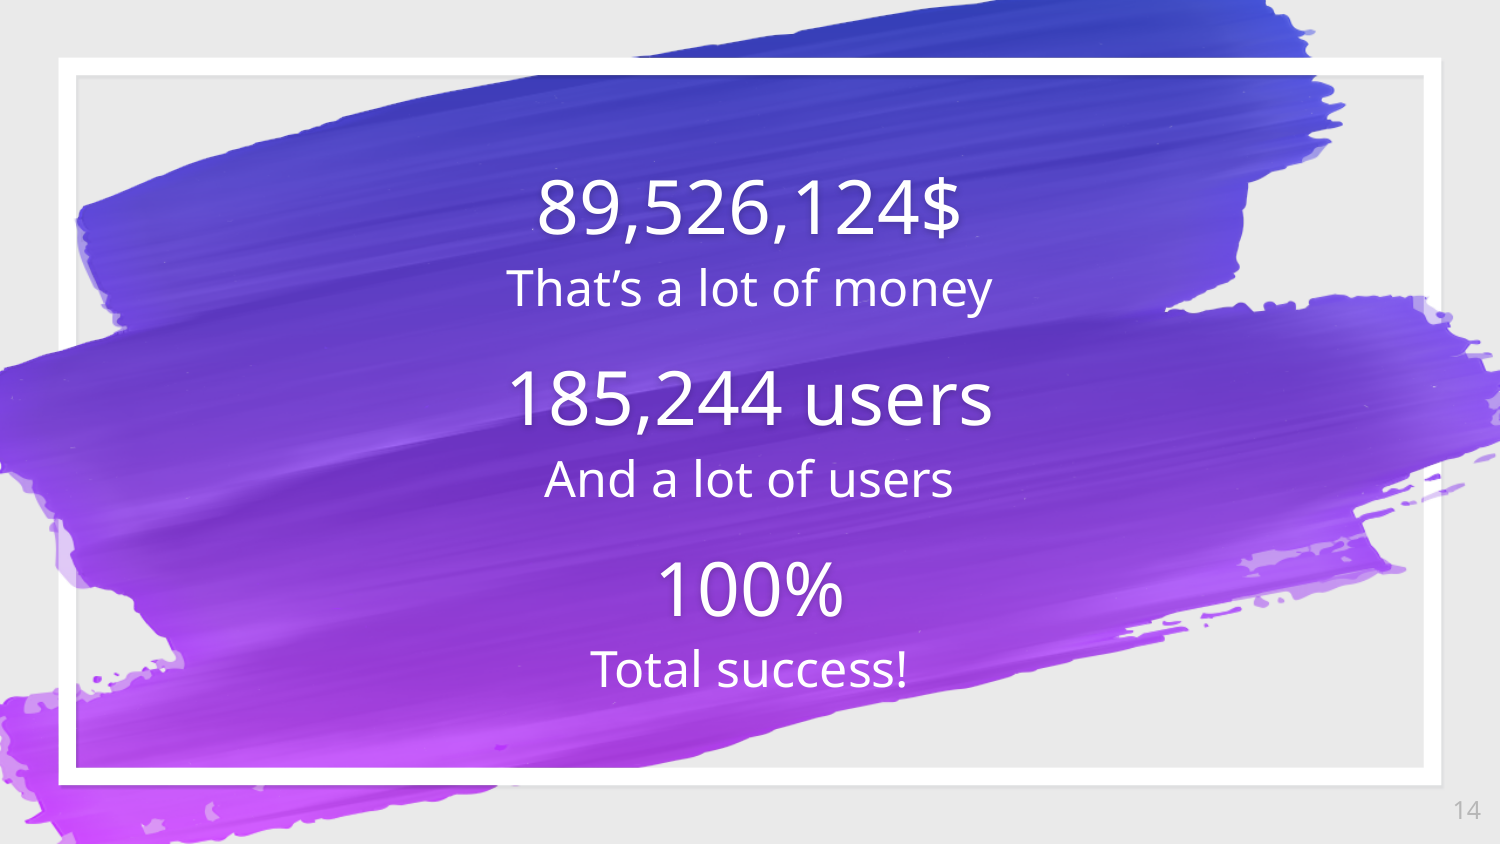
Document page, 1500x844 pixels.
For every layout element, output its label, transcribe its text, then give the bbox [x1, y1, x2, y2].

title 89,526,124$ [112, 131, 1388, 244]
title 185,244 users [112, 321, 1388, 434]
slide_number 14 [1391, 779, 1482, 844]
subtitle That’s a lot of money [112, 244, 1388, 320]
subtitle And a lot of users [112, 434, 1388, 511]
picture [0, 0, 1500, 844]
subtitle Total success! [112, 625, 1388, 702]
title 100% [112, 512, 1388, 625]
